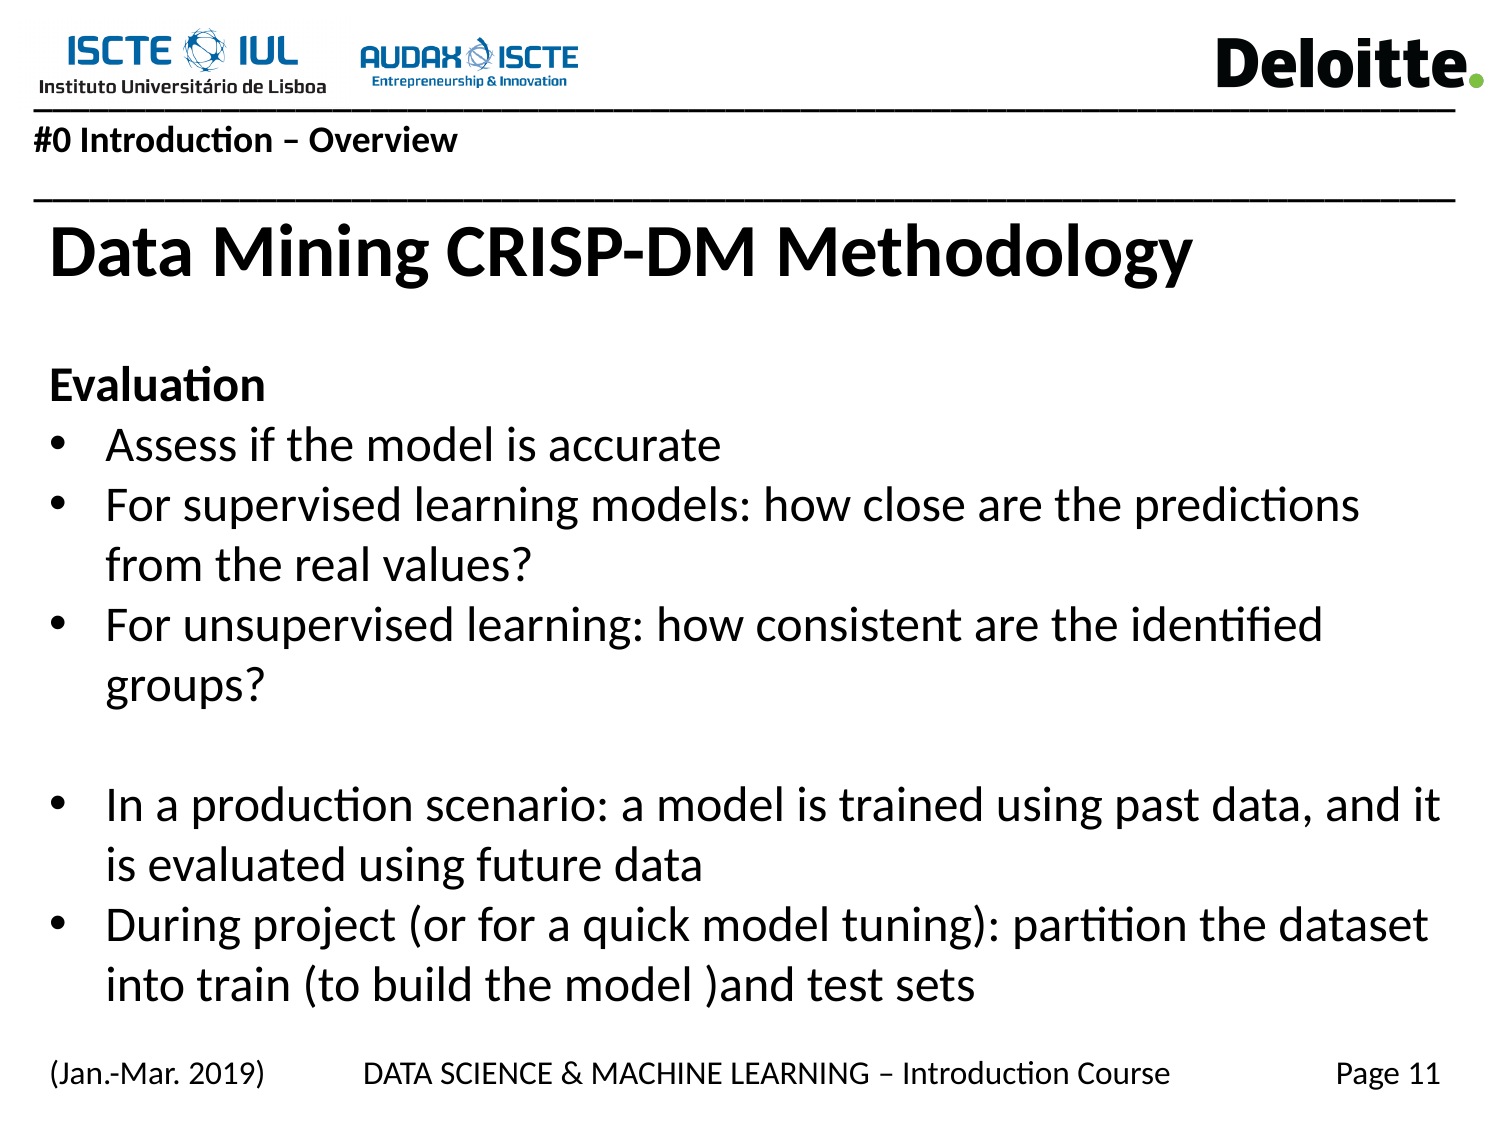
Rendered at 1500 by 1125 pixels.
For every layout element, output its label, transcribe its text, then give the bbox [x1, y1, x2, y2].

picture [1200, 12, 1500, 114]
text_box ____________________________________________________________________________ #0 Introduction – Overview ____________________________________________________________________________ [18, 62, 1477, 330]
text_box Data Mining CRISP-DM Methodology Evaluation Assess if the model is accurate For supervised learning models: how close are the predictions from the real values? For unsupervised learning: how consistent are the identified groups? In a production scenario: a model is trained using past data, and it is evaluated using future data During project (or for a quick model tuning): partition the dataset into train (to build the model )and test sets [34, 194, 1478, 1020]
text_box (Jan.-Mar. 2019) DATA SCIENCE & MACHINE LEARNING – Introduction Course Page 11 [34, 1043, 1500, 1125]
picture [15, 0, 615, 158]
